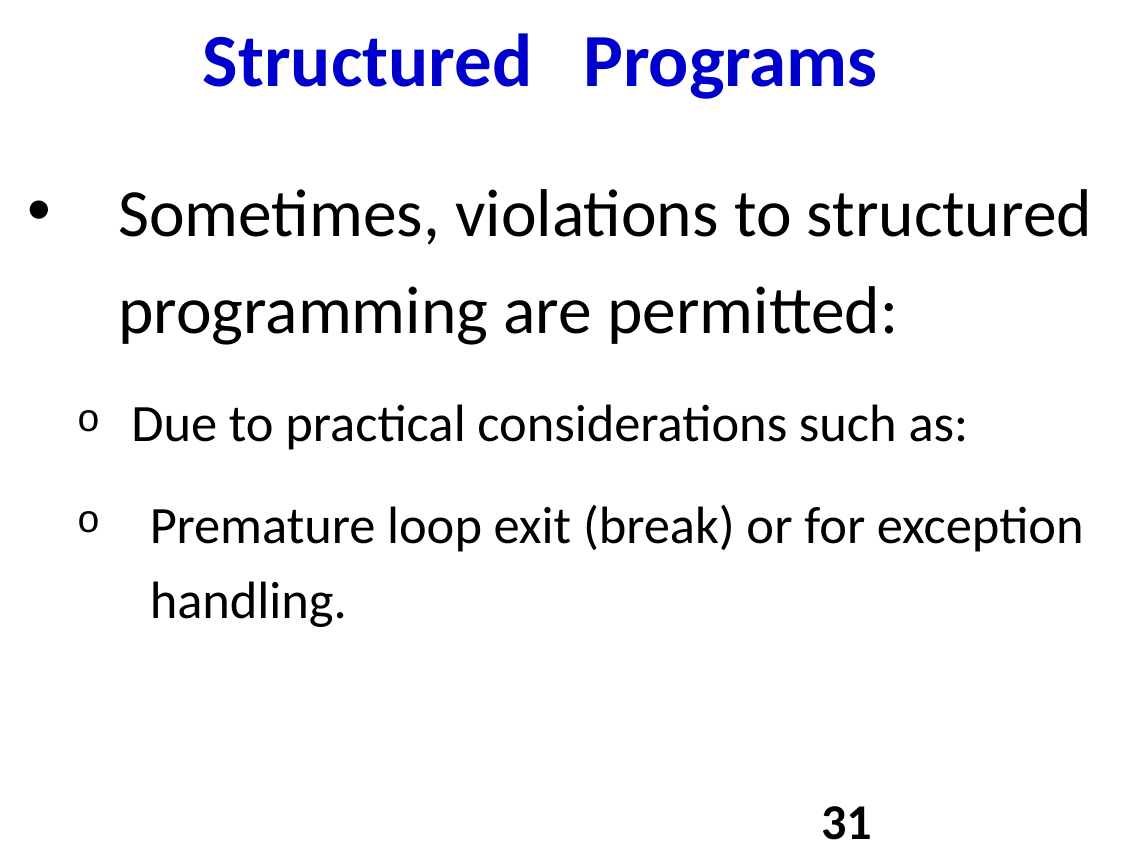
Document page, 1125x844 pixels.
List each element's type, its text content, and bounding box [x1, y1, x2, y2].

list Sometimes, violations to structured programming are permitted: Due to practical considerations such as: Premature loop exit (break) or for exception handling. [24, 146, 1100, 734]
slide_number 31 [806, 782, 1069, 827]
title Structured Programs [62, 0, 1019, 164]
